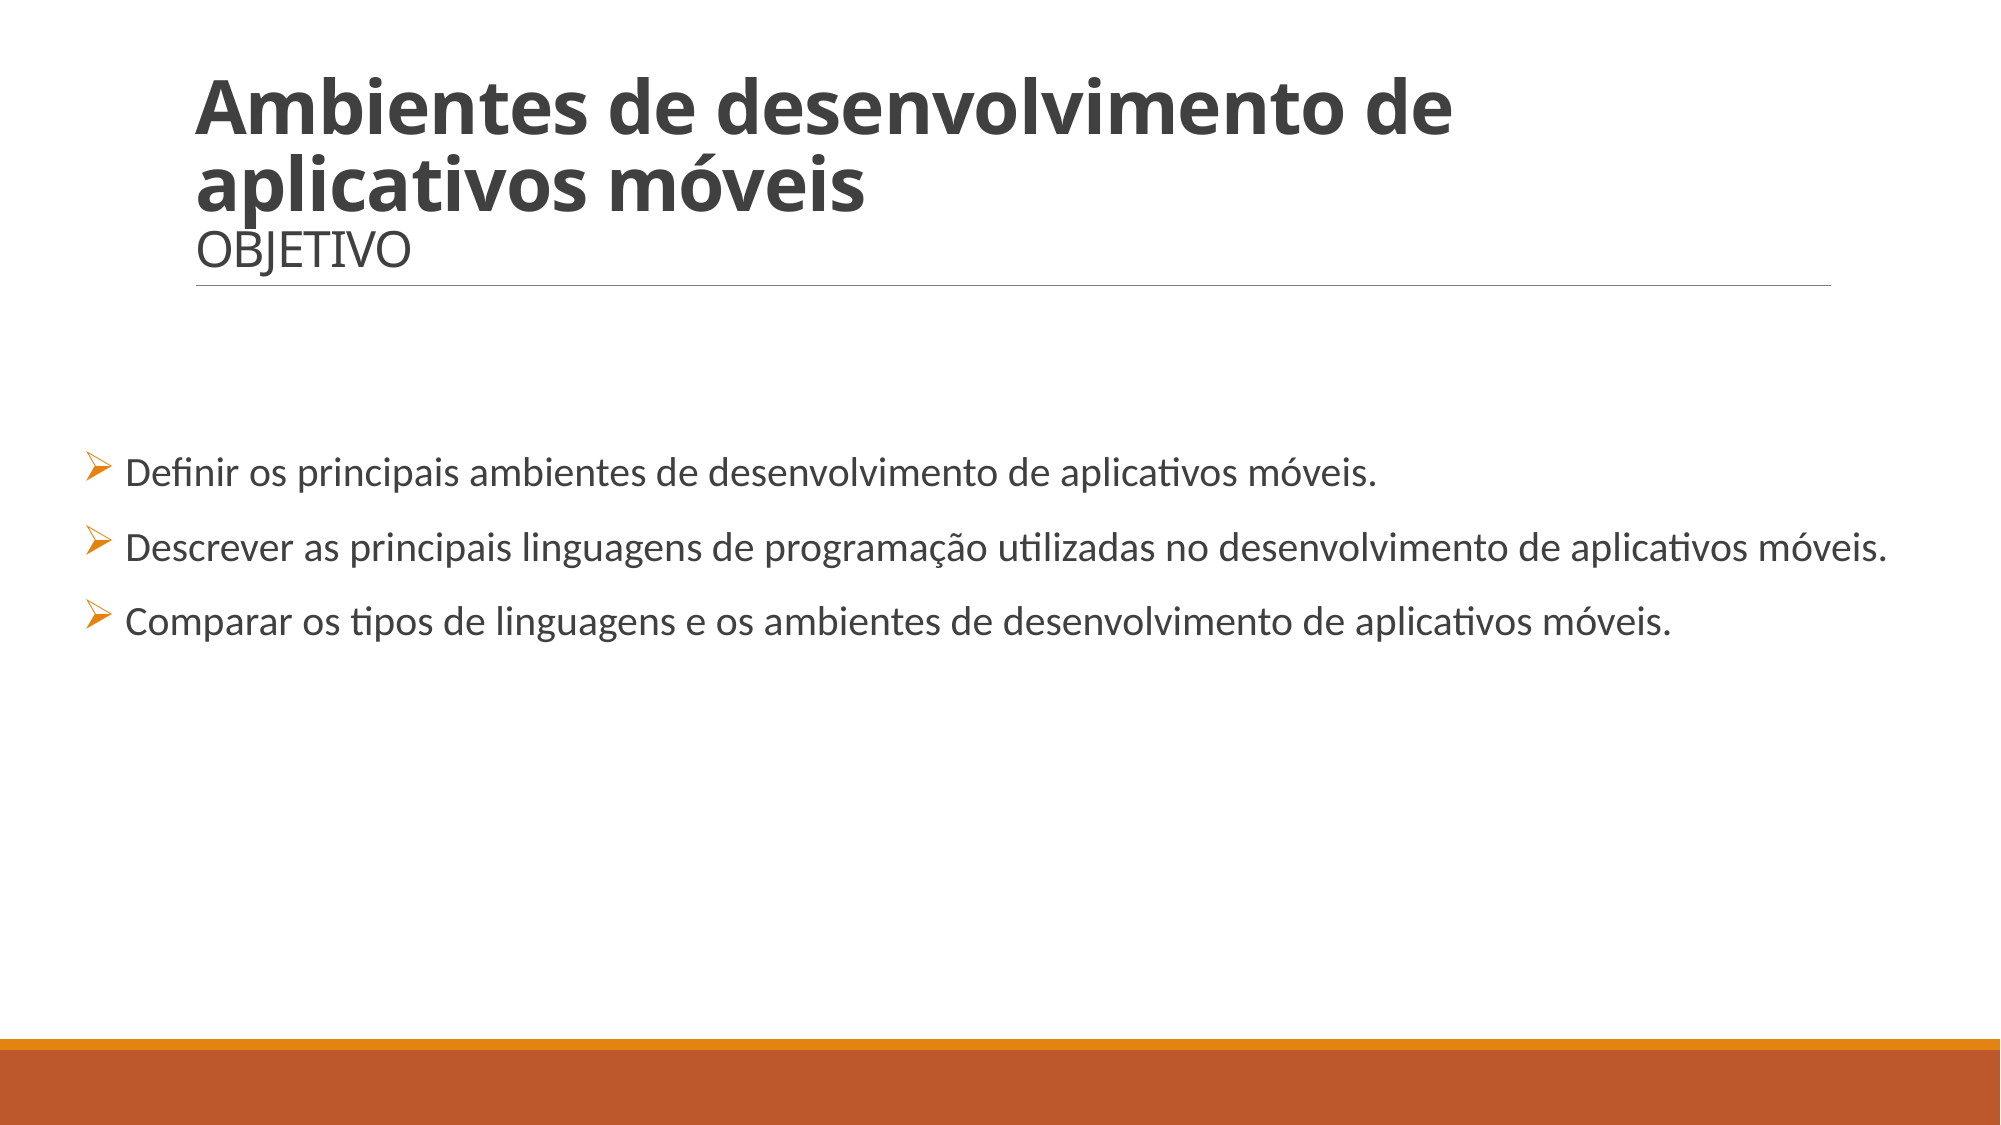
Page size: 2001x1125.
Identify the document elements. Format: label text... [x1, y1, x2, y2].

list Definir os principais ambientes de desenvolvimento de aplicativos móveis. Descrever as principais linguagens de programação utilizadas no desenvolvimento de aplicativos móveis. Comparar os tipos de linguagens e os ambientes de desenvolvimento de aplicativos móveis. [82, 443, 1918, 682]
title Ambientes de desenvolvimento de aplicativos móveis OBJETIVO [180, 47, 1830, 285]
